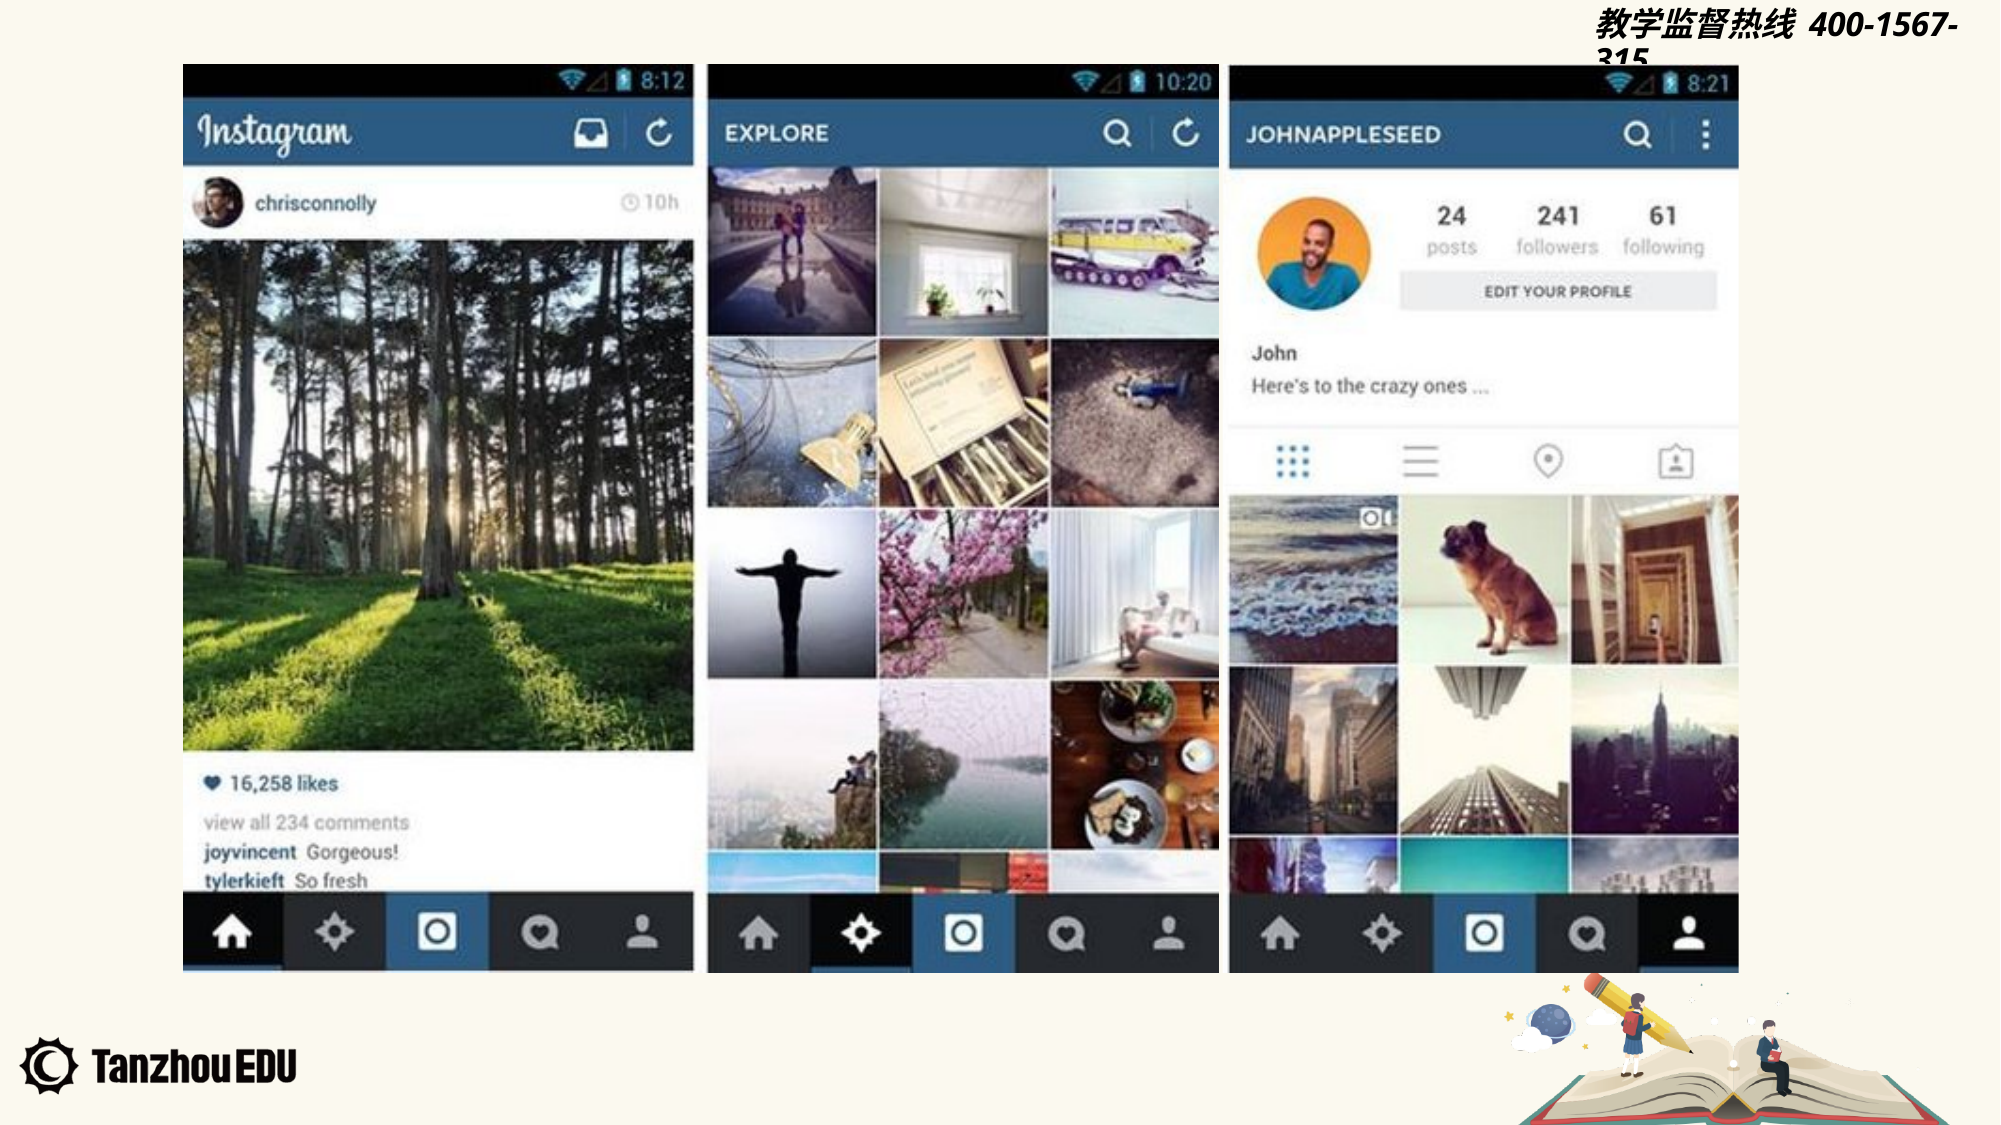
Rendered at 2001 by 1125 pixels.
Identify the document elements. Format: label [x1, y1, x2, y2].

picture [183, 64, 1219, 973]
picture [0, 1005, 321, 1125]
picture [1222, 64, 1986, 1125]
